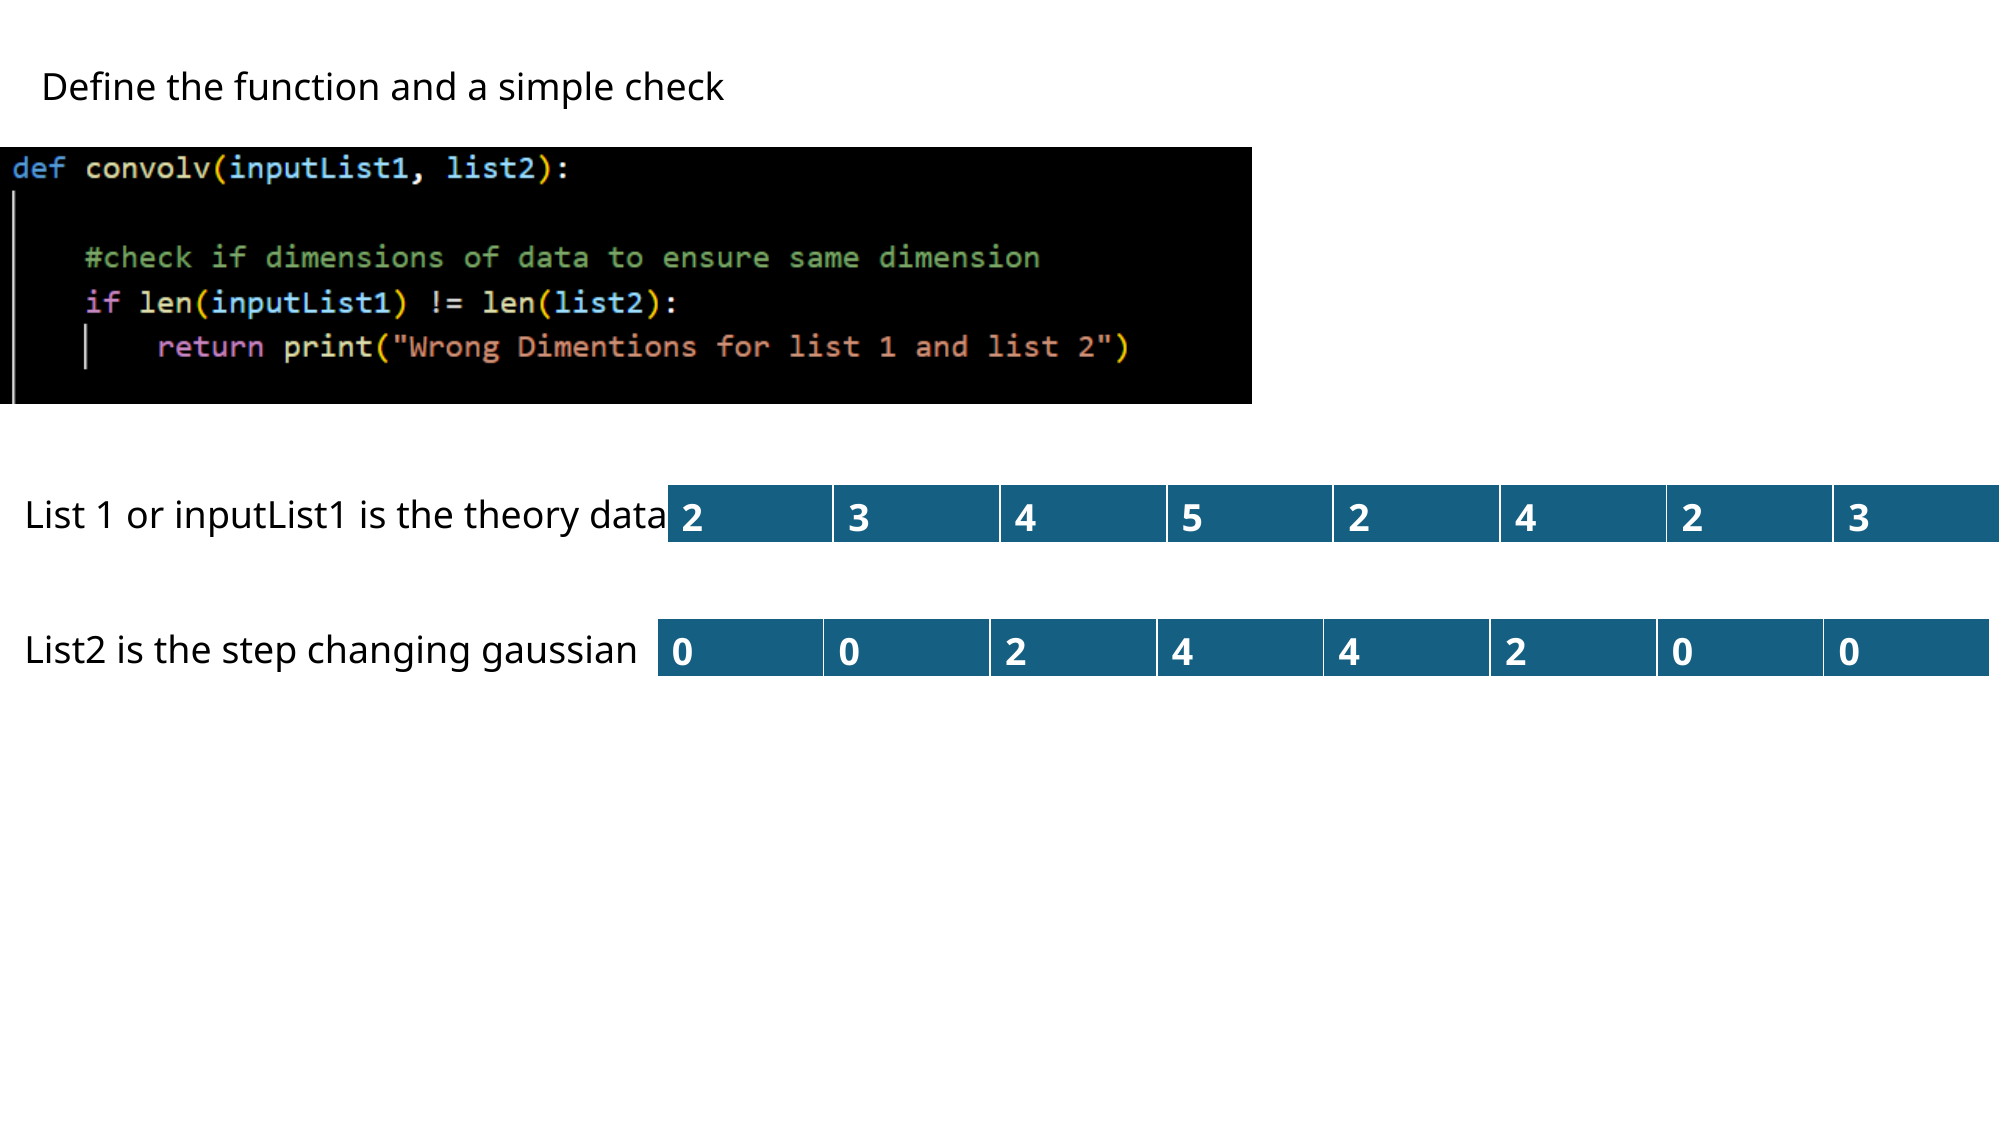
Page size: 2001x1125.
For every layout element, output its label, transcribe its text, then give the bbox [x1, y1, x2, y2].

table_header 4 [1324, 619, 1489, 676]
table_header 2 [668, 485, 832, 542]
table_header 0 [1658, 619, 1823, 676]
table_header 2 [1334, 485, 1499, 542]
table_header 4 [1001, 485, 1166, 542]
table_header 0 [658, 619, 823, 676]
table_header 3 [834, 485, 999, 542]
text_box List 1 or inputList1 is the theory data List2 is the step changing gaussian [9, 483, 846, 678]
table_header 0 [1824, 619, 1989, 676]
table_header 4 [1158, 619, 1323, 676]
picture [0, 147, 1253, 405]
table_header 2 [1667, 485, 1832, 542]
table_header 0 [824, 619, 989, 676]
text_box Define the function and a simple check [26, 55, 824, 116]
table_header 3 [1834, 485, 1999, 542]
table_header 5 [1168, 485, 1332, 542]
table_header 2 [1491, 619, 1656, 676]
table_header 2 [991, 619, 1156, 676]
table_header 4 [1501, 485, 1666, 542]
